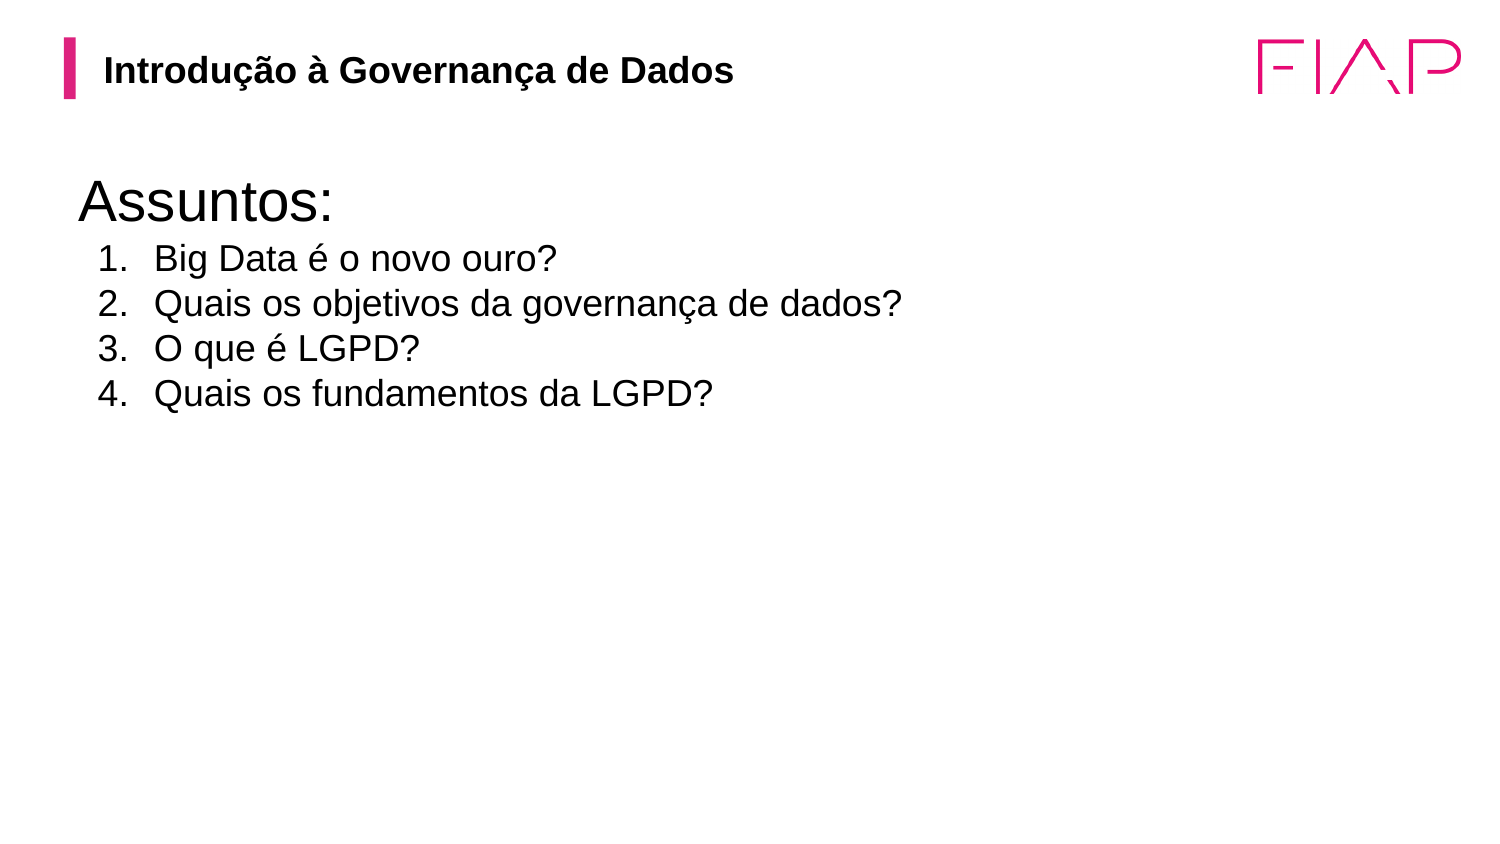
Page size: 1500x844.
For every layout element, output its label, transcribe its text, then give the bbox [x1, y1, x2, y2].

text_box Assuntos: Big Data é o novo ouro? Quais os objetivos da governança de dados? O que é LGPD? Quais os fundamentos da LGPD? [63, 156, 1500, 794]
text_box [63, 36, 1461, 100]
